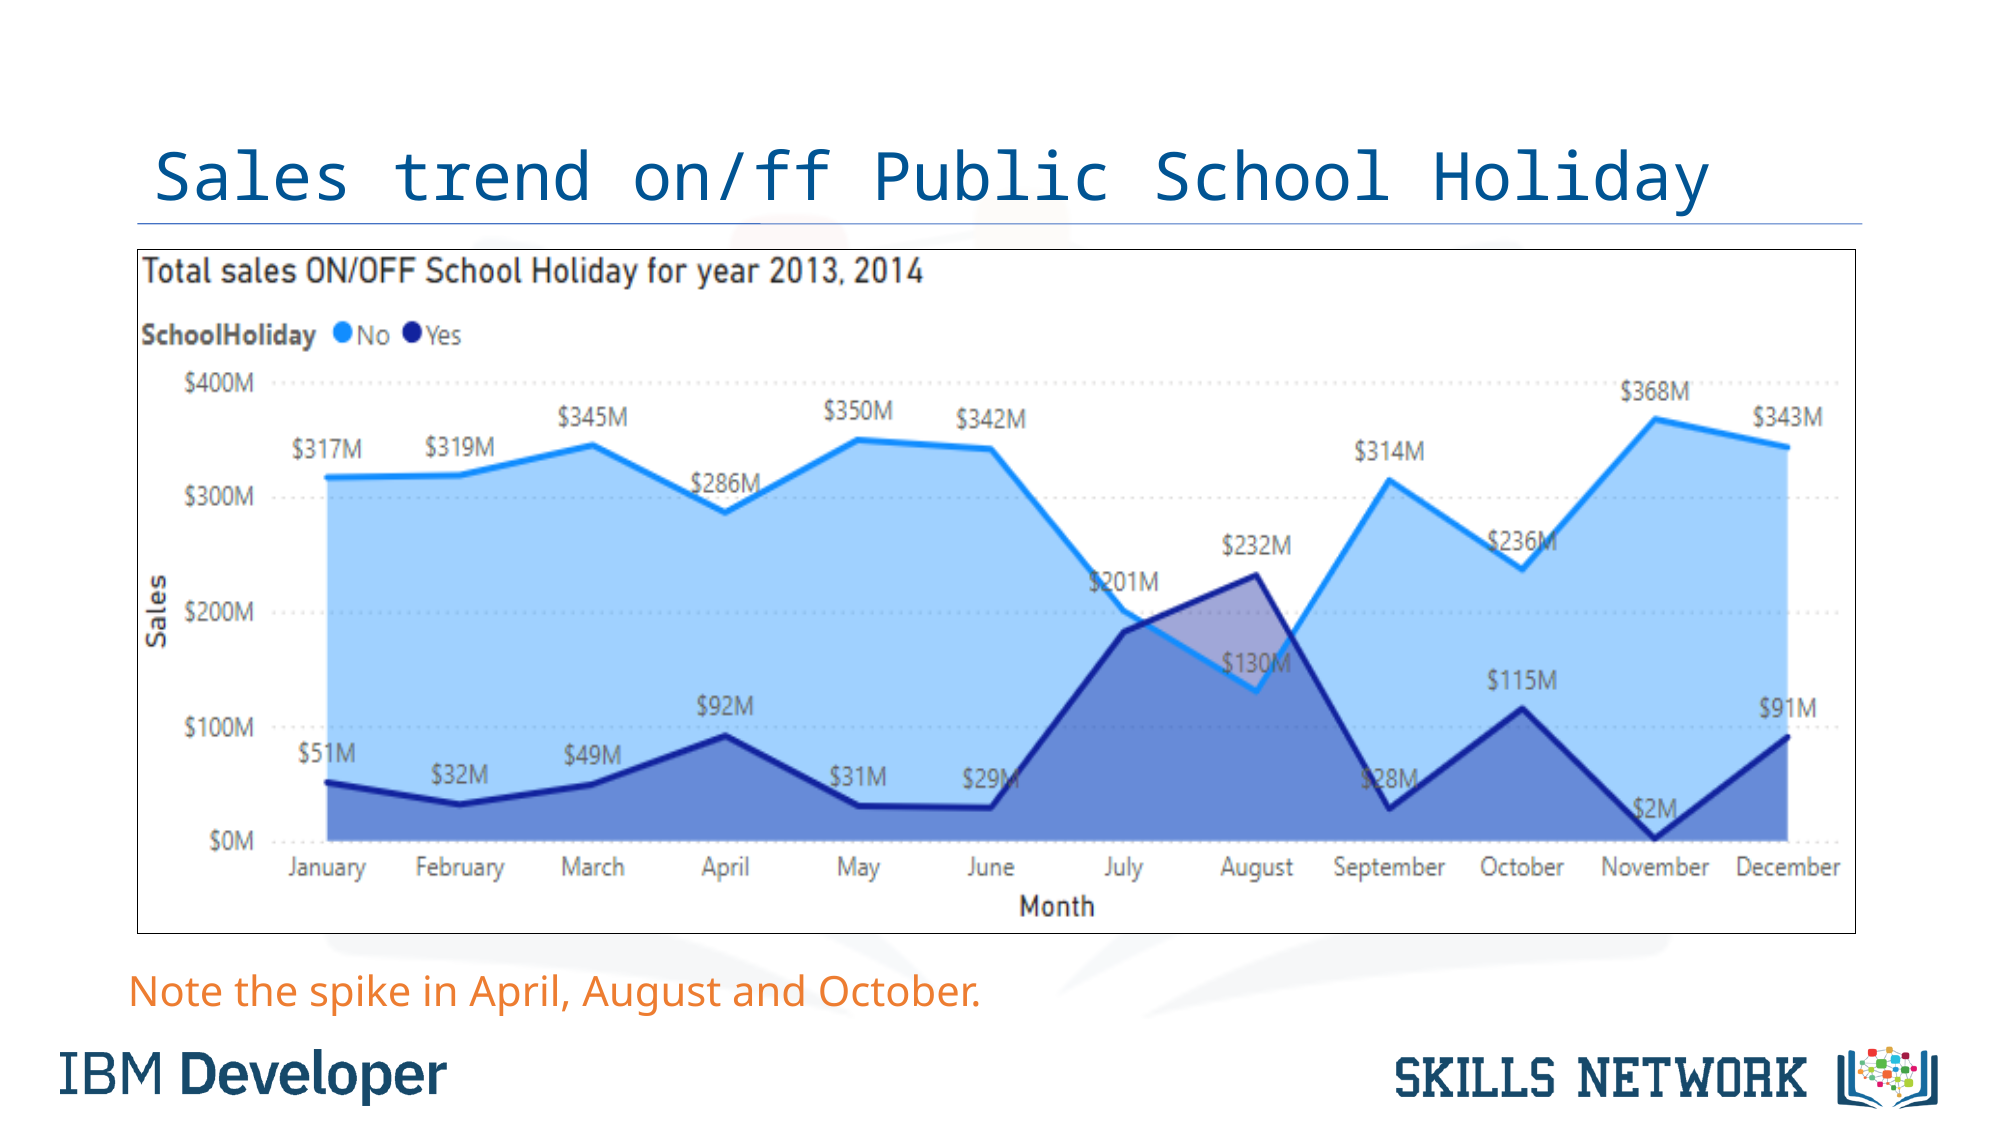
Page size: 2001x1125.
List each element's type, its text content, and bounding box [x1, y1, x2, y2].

picture [55, 1045, 459, 1108]
title Sales trend on/ff Public School Holiday [137, 59, 1863, 299]
text_box Note the spike in April, August and October. [113, 957, 1776, 1022]
picture [137, 249, 1856, 934]
picture [1390, 1045, 1945, 1111]
